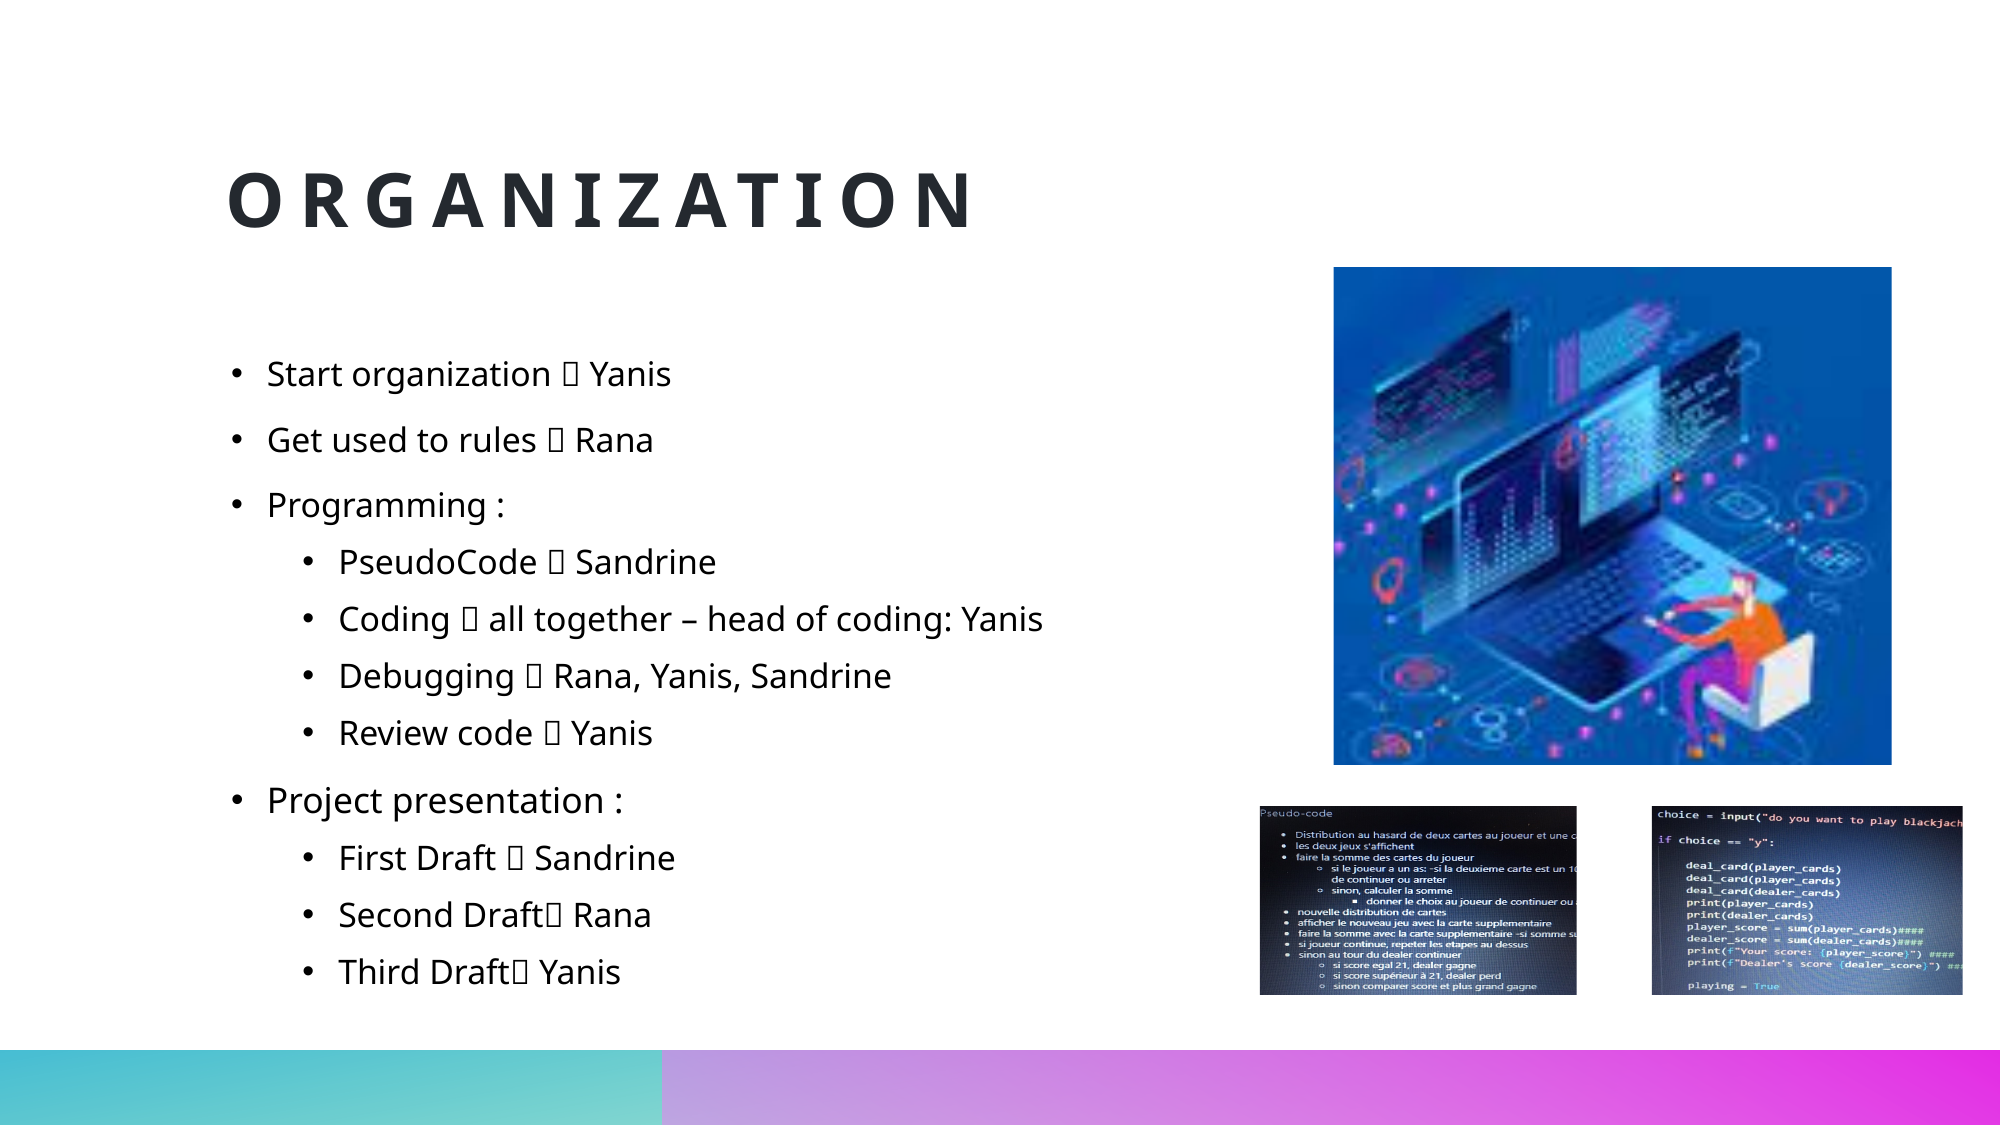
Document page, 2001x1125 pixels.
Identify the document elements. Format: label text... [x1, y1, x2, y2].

picture [1333, 267, 1892, 765]
picture [1259, 806, 1577, 995]
title Organization [225, 130, 1905, 333]
list Start organization  Yanis Get used to rules  Rana Programming : PseudoCode  Sandrine Coding  all together – head of coding: Yanis Debugging  Rana, Yanis, Sandrine Review code  Yanis Project presentation : First Draft  Sandrine Second Draft Rana Third Draft Yanis [231, 345, 1912, 995]
picture [1651, 806, 1963, 995]
